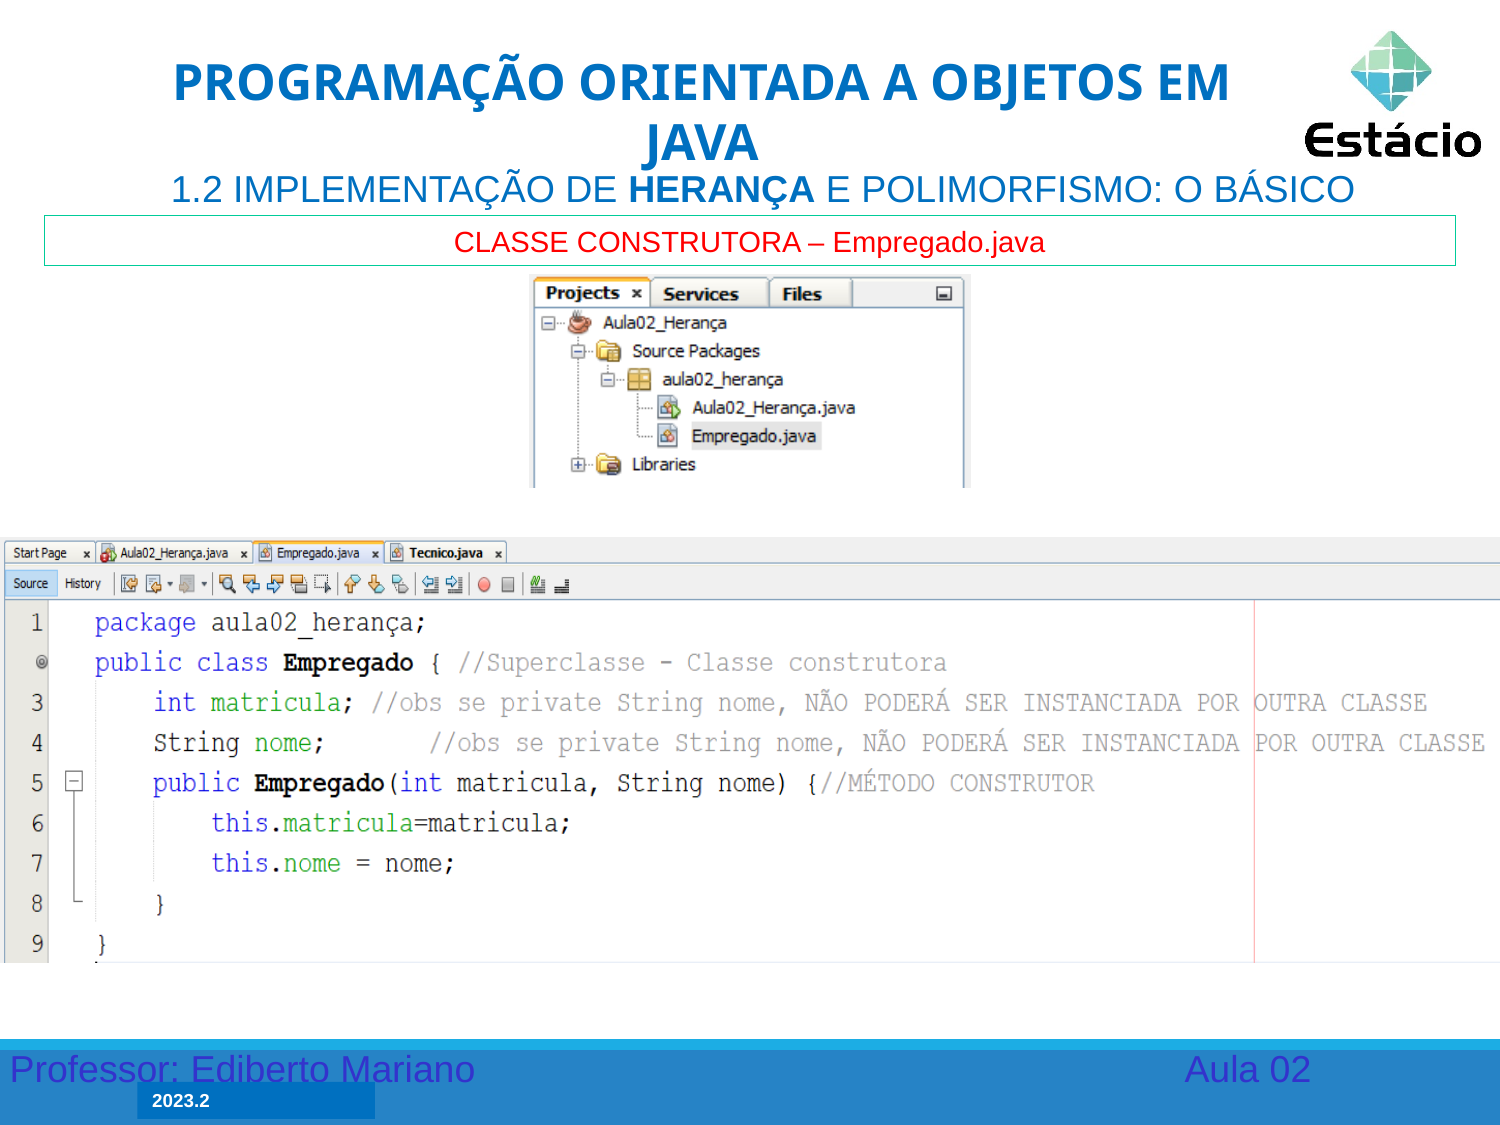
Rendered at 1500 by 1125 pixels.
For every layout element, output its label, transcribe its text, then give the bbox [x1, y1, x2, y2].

picture [137, 269, 1400, 488]
text_box PROGRAMAÇÃO ORIENTADA A OBJETOS EM JAVA [155, 99, 1250, 179]
picture [1305, 29, 1481, 157]
picture [0, 537, 1500, 963]
text_box 1.2 IMPLEMENTAÇÃO DE HERANÇA E POLIMORFISMO: O BÁSICO [155, 157, 1456, 215]
text_box CLASSE CONSTRUTORA – Empregado.java [44, 215, 1456, 266]
